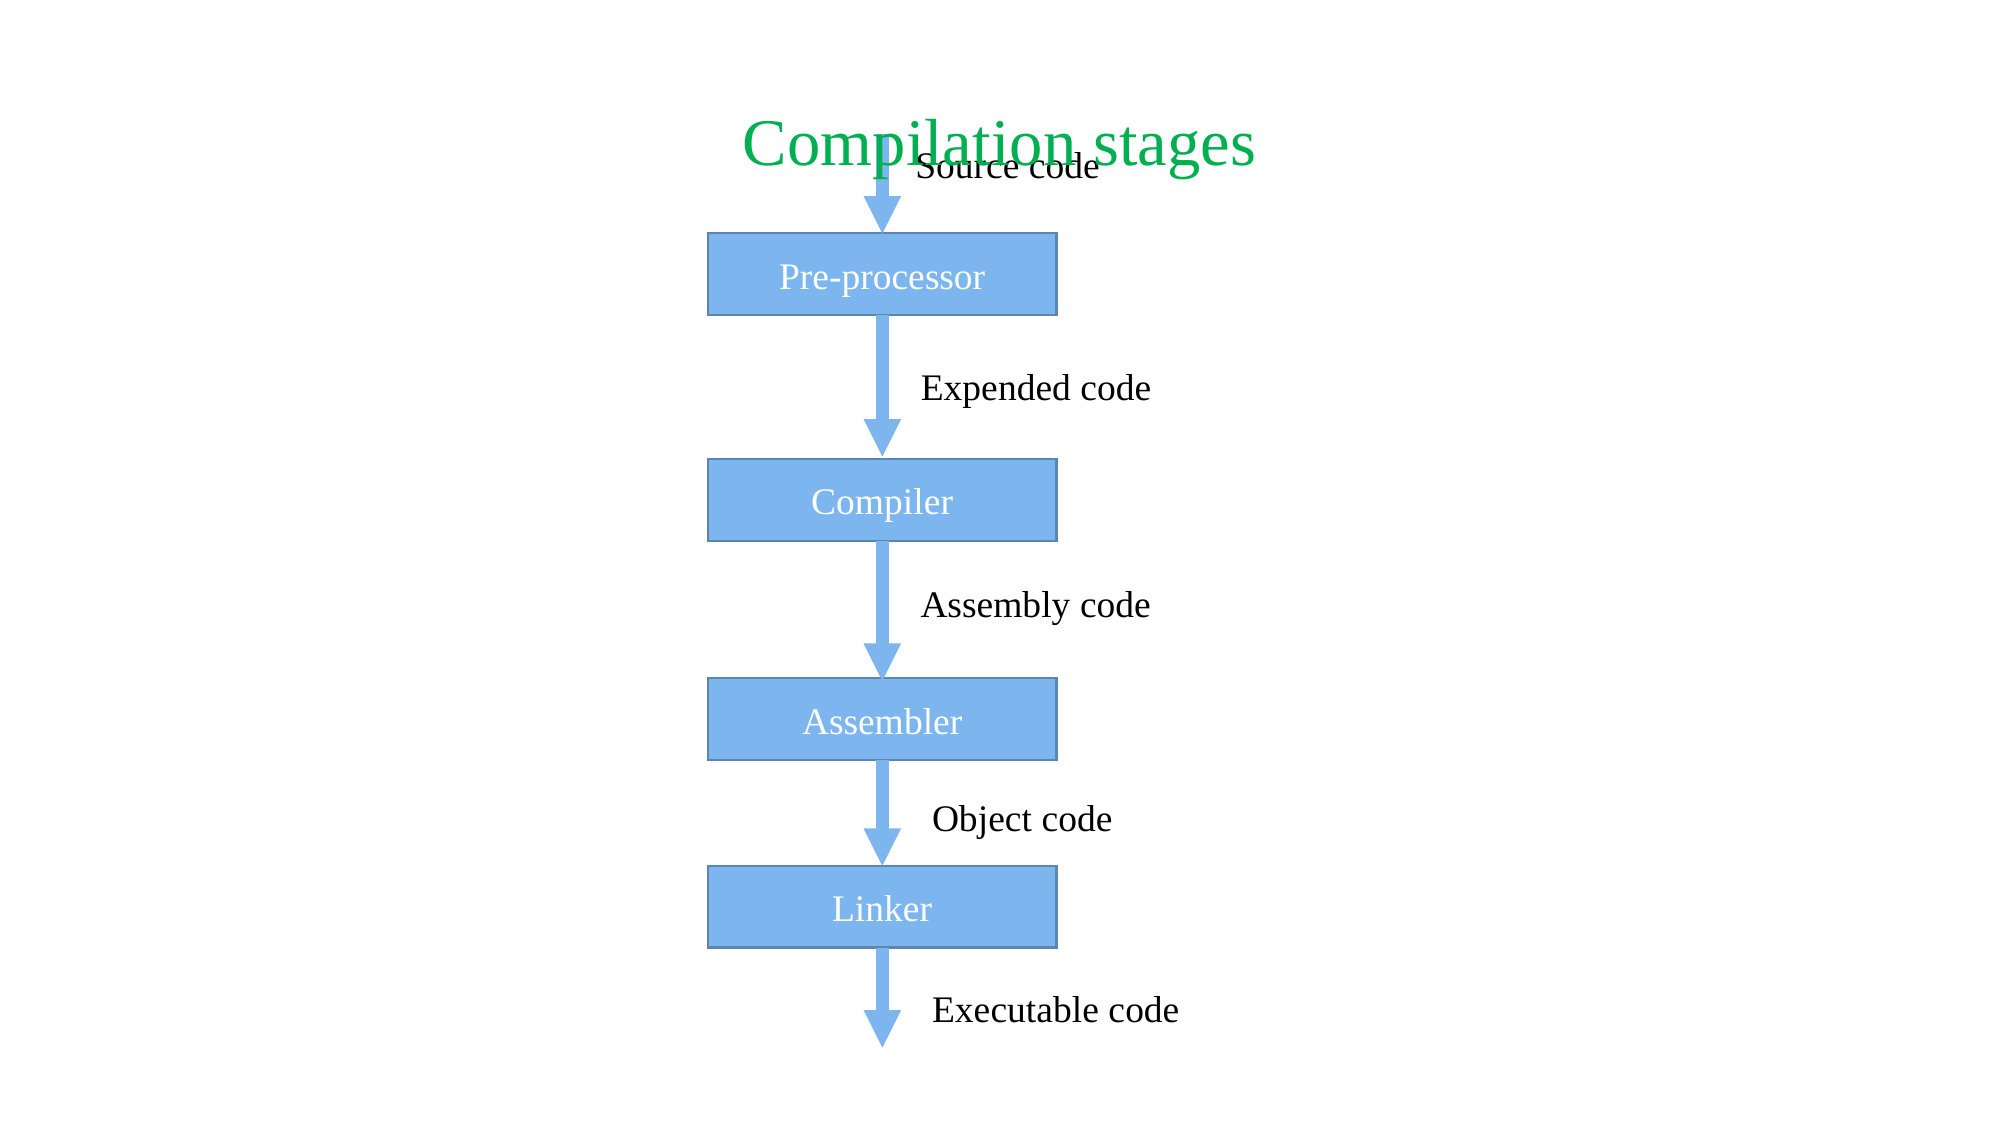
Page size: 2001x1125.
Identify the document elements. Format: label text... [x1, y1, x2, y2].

text_box Executable code [917, 977, 1255, 1038]
text_box Linker [707, 865, 1058, 949]
text_box Object code [917, 786, 1196, 847]
text_box Expended code [906, 355, 1255, 416]
text_box Pre-processor [707, 233, 1058, 316]
text_box Assembler [707, 677, 1058, 761]
text_box Assembly code [905, 572, 1167, 633]
title Compilation stages [99, 44, 1901, 233]
text_box Compiler [707, 458, 1058, 542]
